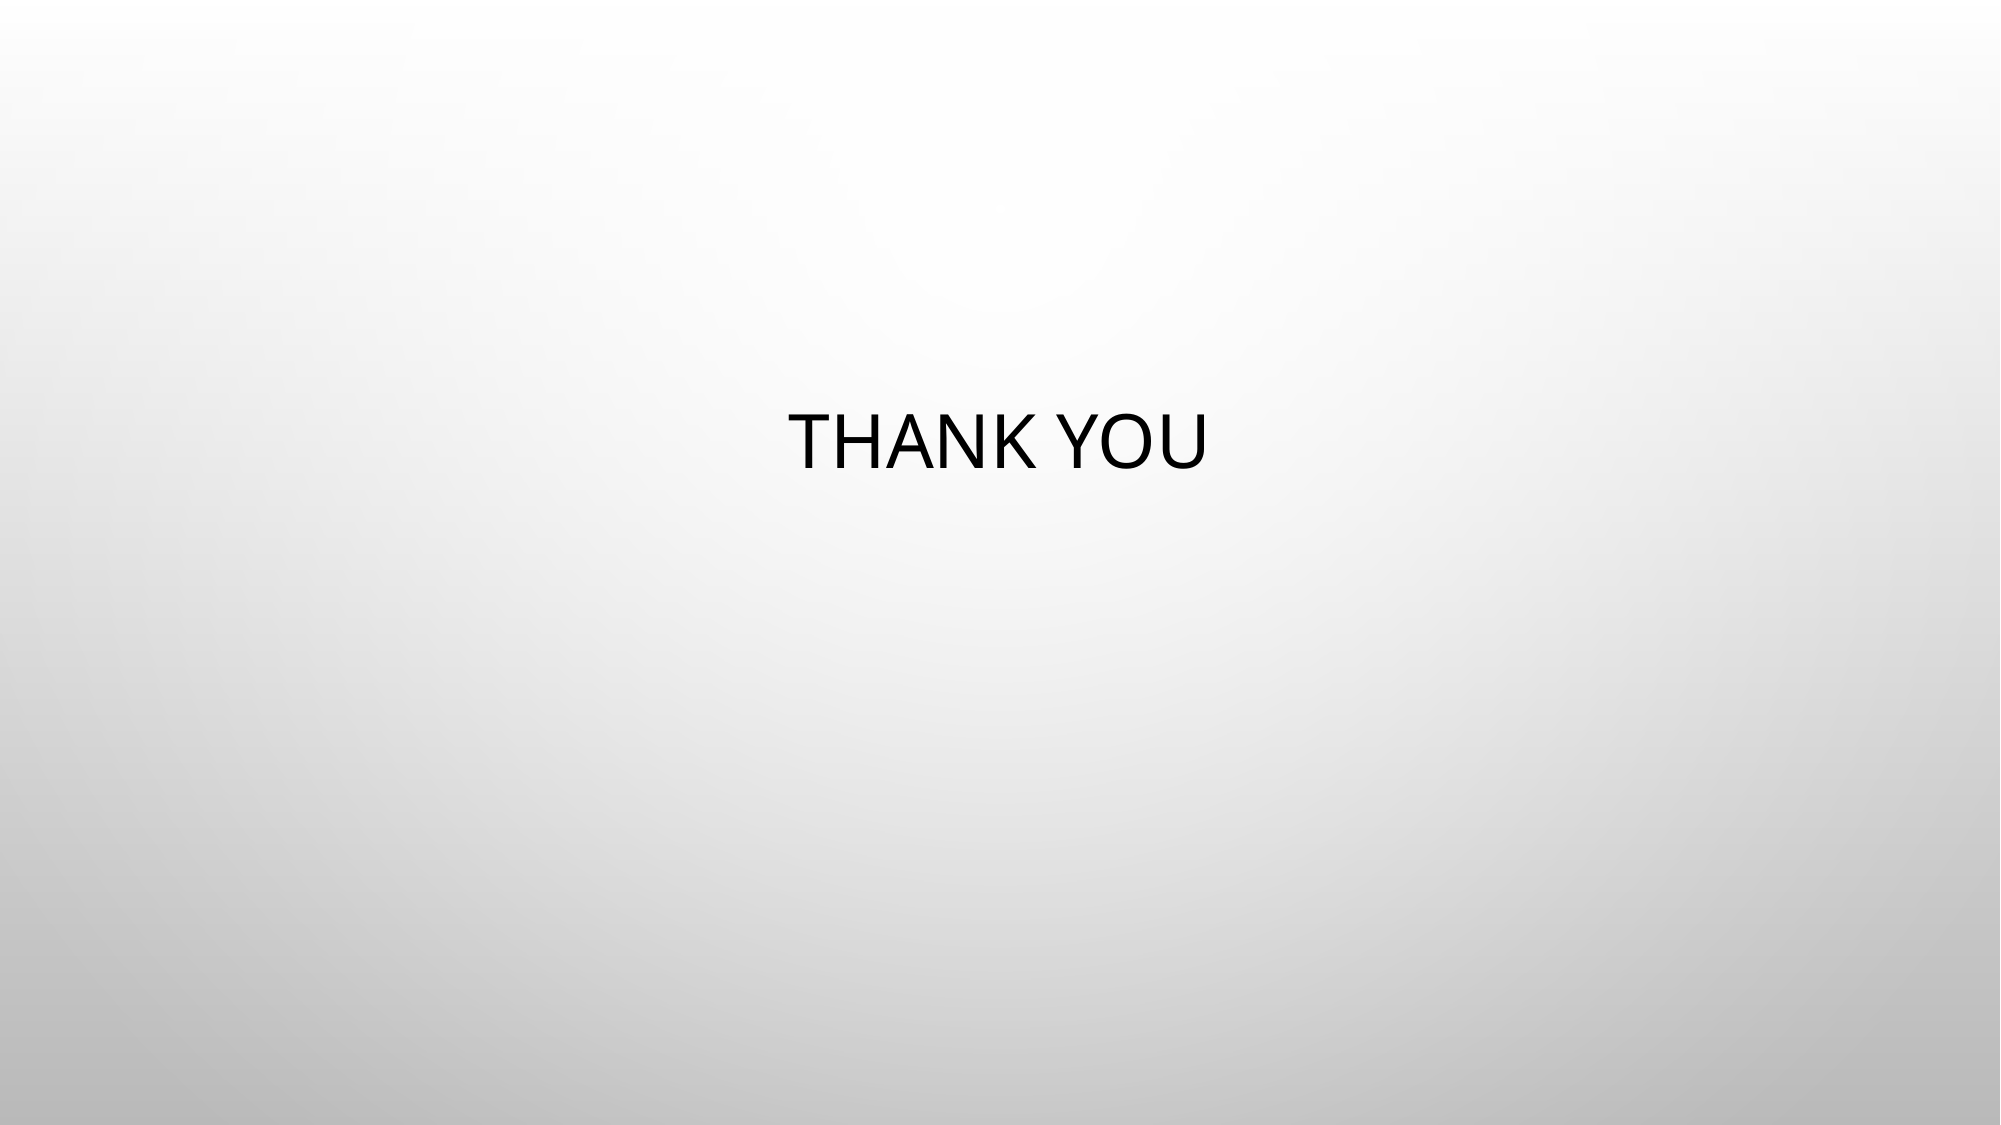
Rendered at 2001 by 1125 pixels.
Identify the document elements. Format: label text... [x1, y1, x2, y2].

picture [0, 0, 2000, 1125]
title THANK YOU [137, 230, 1863, 659]
